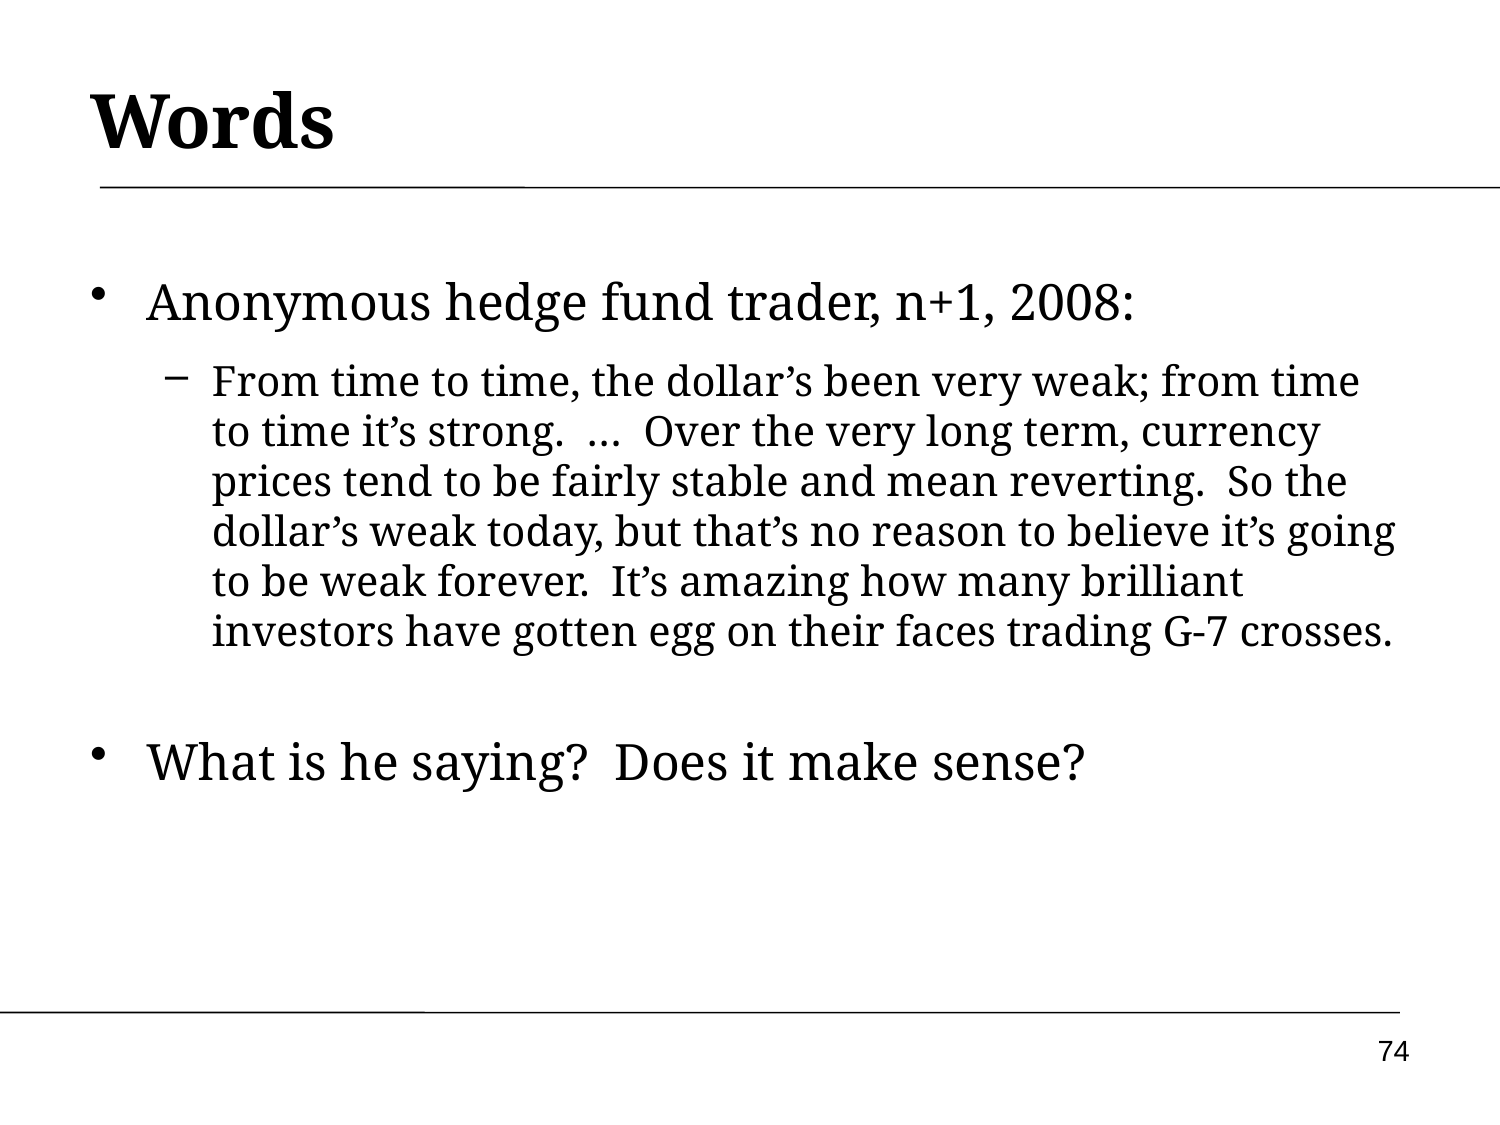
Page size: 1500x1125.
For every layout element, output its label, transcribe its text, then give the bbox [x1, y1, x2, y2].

title Words [74, 49, 1426, 188]
list Anonymous hedge fund trader, n+1, 2008: From time to time, the dollar’s been very weak; from time to time it’s strong. … Over the very long term, currency prices tend to be fairly stable and mean reverting. So the dollar’s weak today, but that’s no reason to believe it’s going to be weak forever. It’s amazing how many brilliant investors have gotten egg on their faces trading G-7 crosses. What is he saying? Does it make sense? [74, 262, 1413, 1006]
slide_number 74 [1074, 1024, 1426, 1103]
